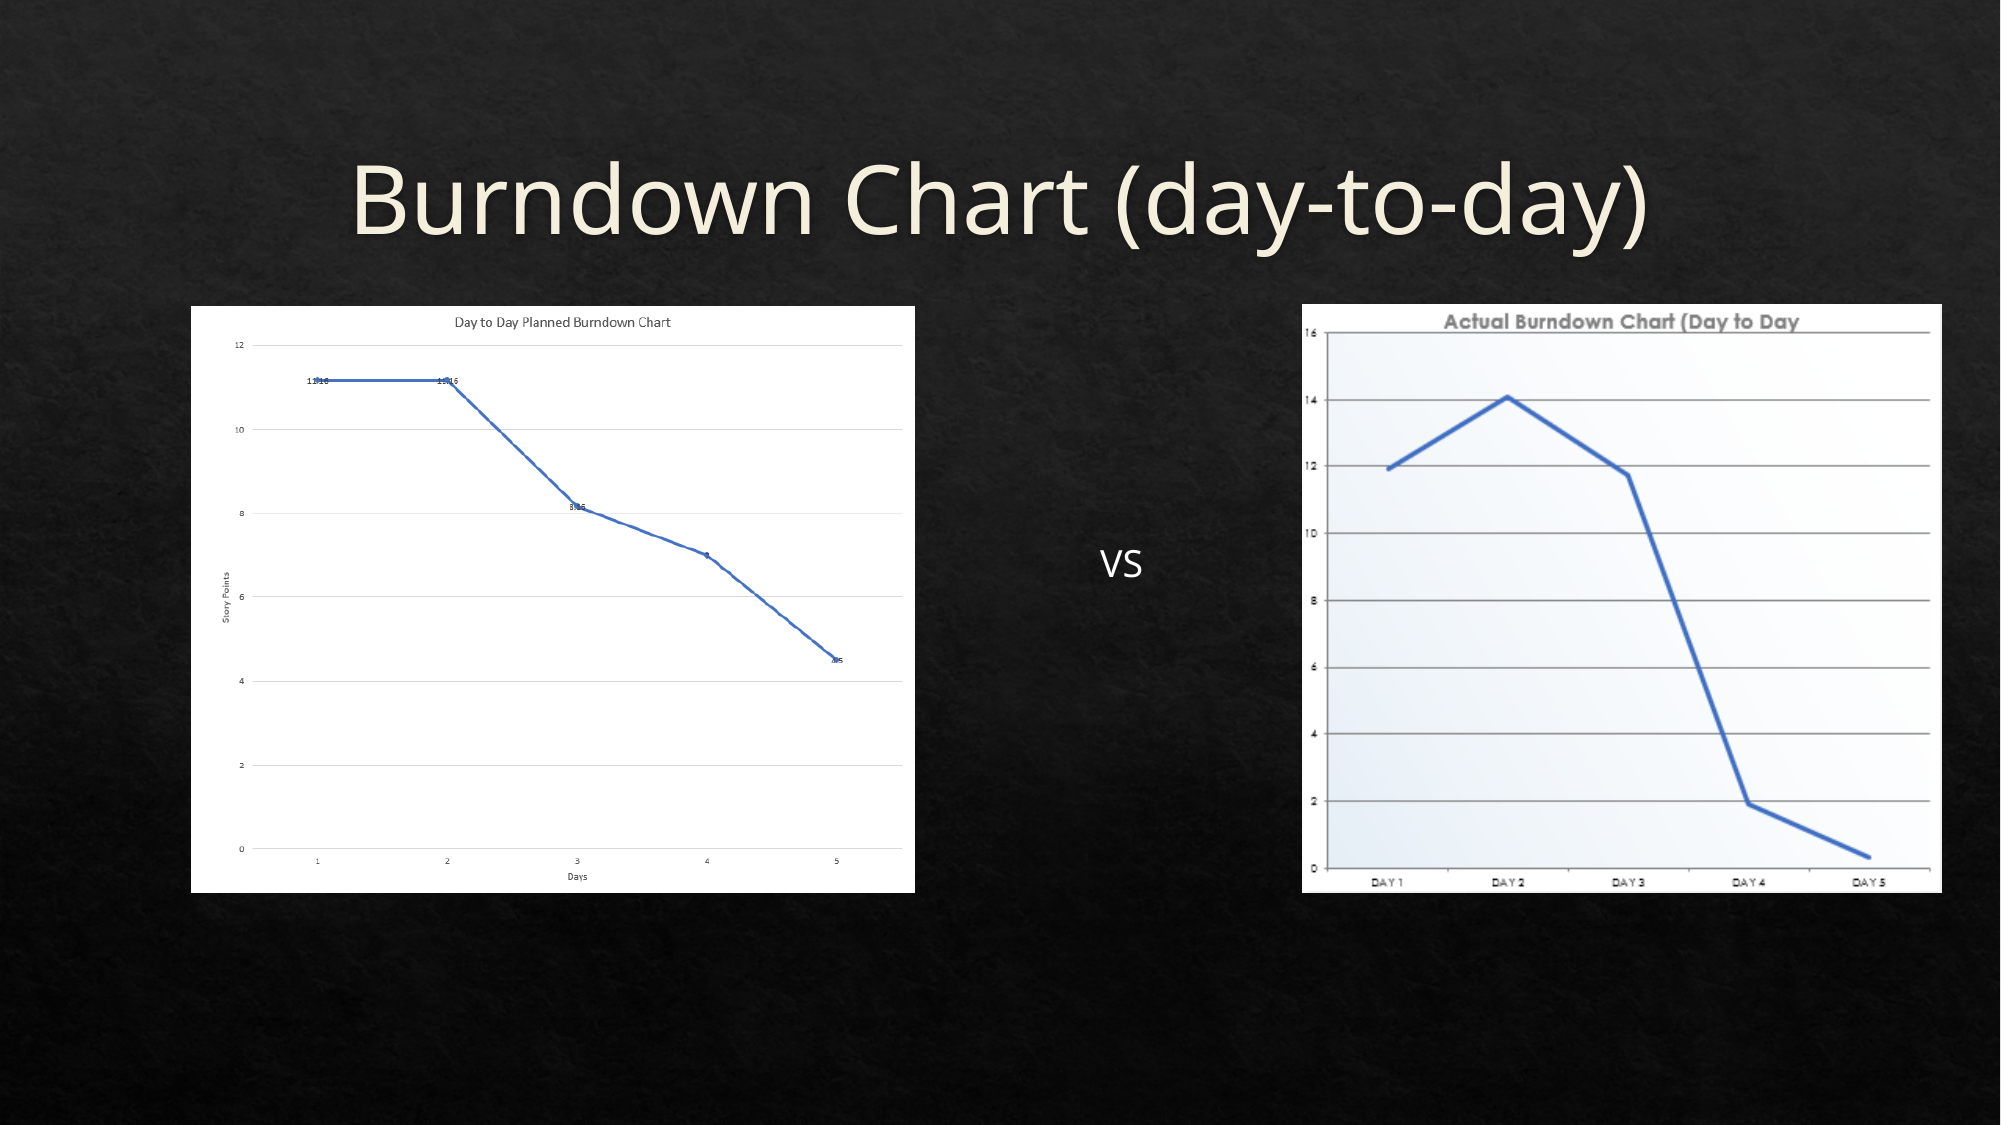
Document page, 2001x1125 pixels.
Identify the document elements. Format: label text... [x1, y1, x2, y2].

title Burndown Chart (day-to-day) [149, 99, 1849, 307]
text_box VS [1085, 532, 1236, 592]
picture [191, 305, 915, 893]
picture [1302, 304, 1943, 893]
